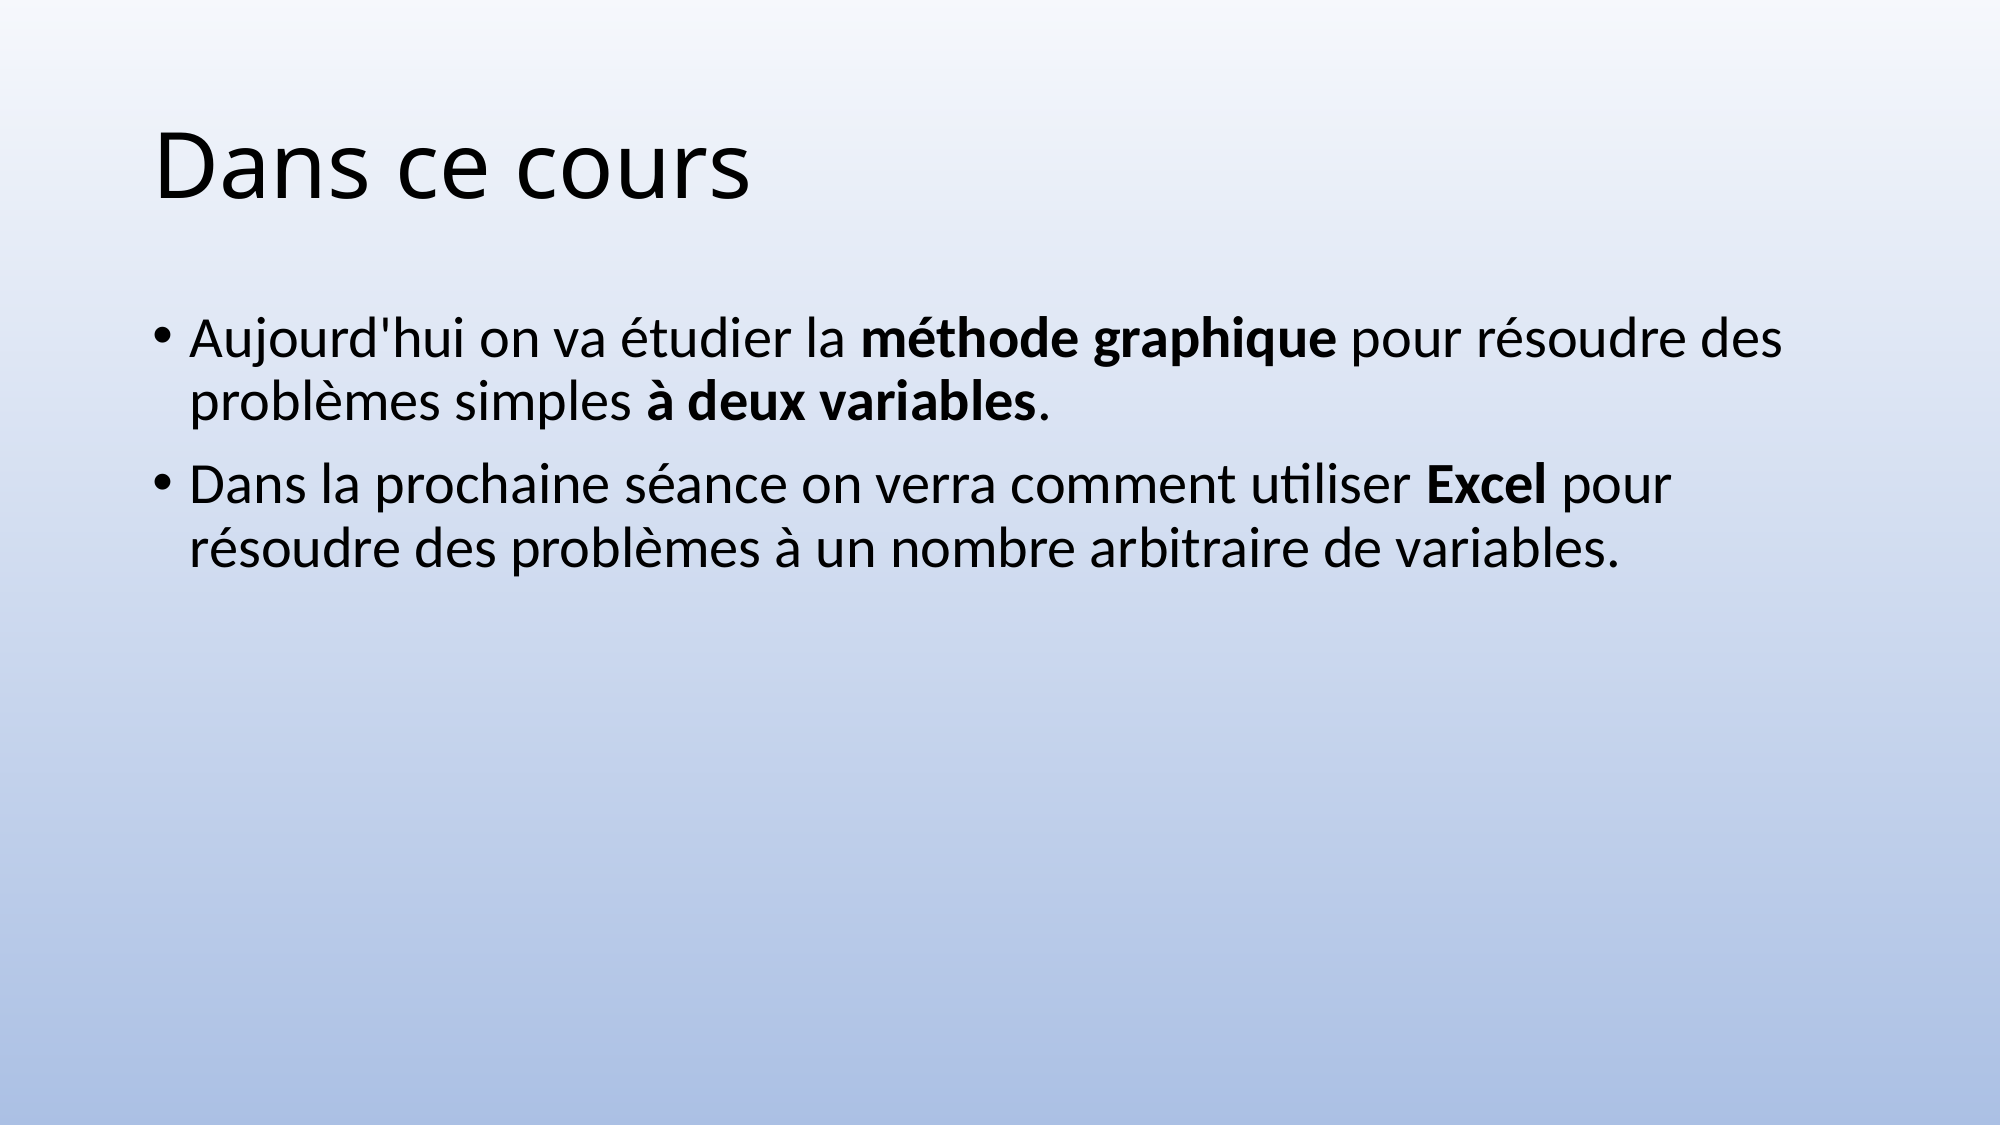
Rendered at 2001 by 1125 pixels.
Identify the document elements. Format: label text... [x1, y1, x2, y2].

list Aujourd'hui on va étudier la méthode graphique pour résoudre des problèmes simples à deux variables. Dans la prochaine séance on verra comment utiliser Excel pour résoudre des problèmes à un nombre arbitraire de variables. [137, 299, 1863, 1014]
title Dans ce cours [137, 59, 1863, 278]
